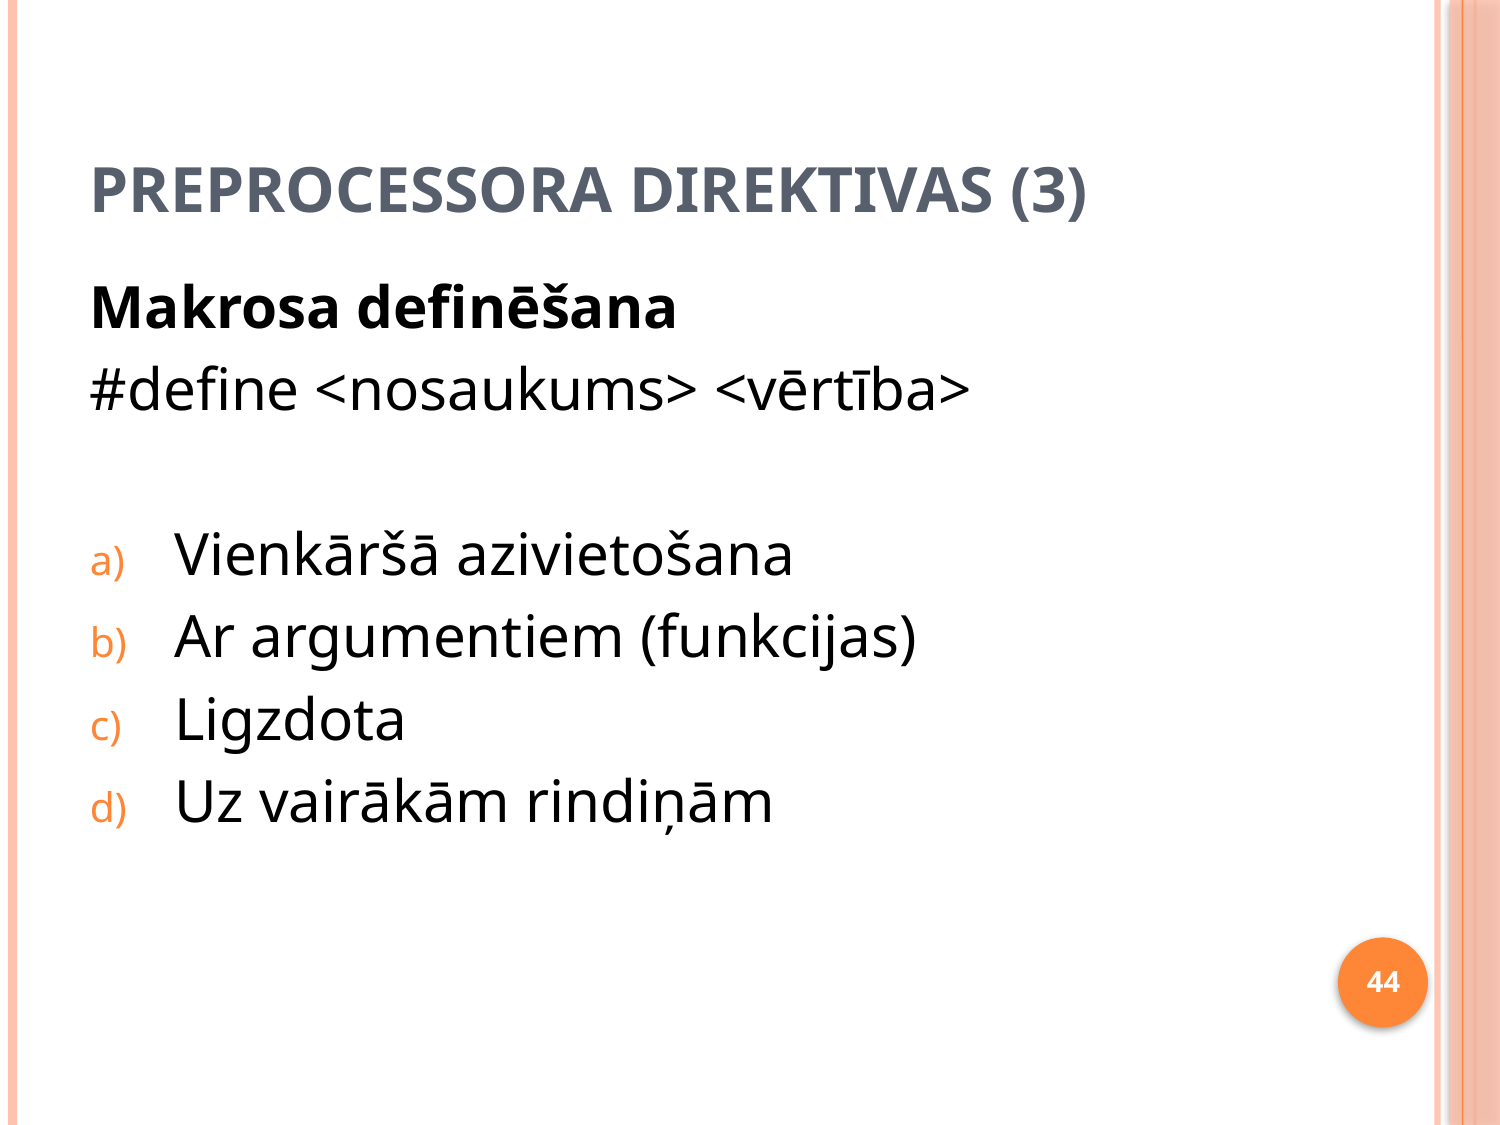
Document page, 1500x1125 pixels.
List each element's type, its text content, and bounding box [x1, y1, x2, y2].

title Preprocessora direktivas (3) [75, 45, 1300, 233]
slide_number 44 [1333, 940, 1434, 1027]
list Makrosa definēšana #define <nosaukums> <vērtība> Vienkāršā azivietošana Ar argumentiem (funkcijas) Ligzdota Uz vairākām rindiņām [75, 262, 1300, 1062]
